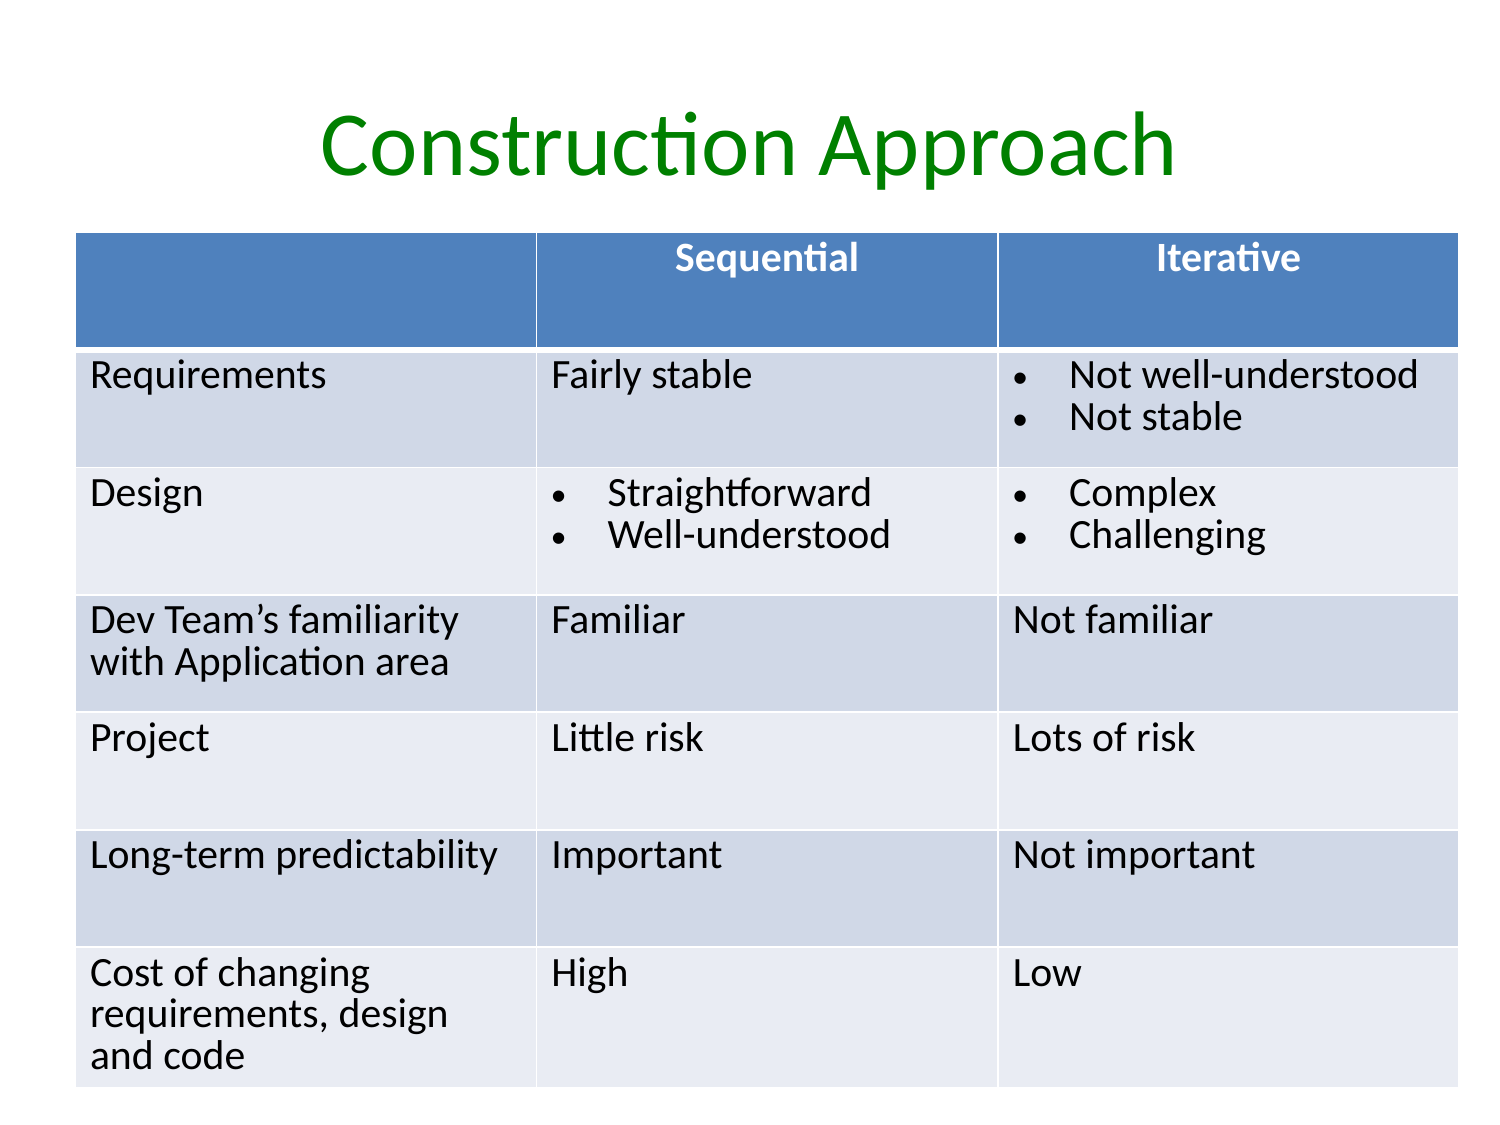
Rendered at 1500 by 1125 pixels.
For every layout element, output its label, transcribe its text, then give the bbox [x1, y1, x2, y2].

table_header Iterative [999, 233, 1458, 347]
table_cell Requirements [76, 353, 536, 467]
table_cell Not important [999, 831, 1458, 946]
table_header [76, 233, 536, 347]
table_cell Complex Challenging [999, 468, 1458, 594]
table_header Sequential [537, 233, 997, 347]
table_cell Design [76, 468, 536, 594]
table_cell Project [76, 713, 536, 829]
table_cell High [537, 948, 997, 1087]
table_cell Not well-understood Not stable [999, 353, 1458, 467]
table_cell Cost of changing requirements, design and code [76, 948, 536, 1087]
table_cell Not familiar [999, 596, 1458, 711]
table_cell Fairly stable [537, 353, 997, 467]
table_cell Long-term predictability [76, 831, 536, 946]
table_cell Dev Team’s familiarity with Application area [76, 596, 536, 711]
table_cell Lots of risk [999, 713, 1458, 829]
table_cell Low [999, 948, 1458, 1087]
title Construction Approach [75, 45, 1425, 232]
table_cell Straightforward Well-understood [537, 468, 997, 594]
table_cell Little risk [537, 713, 997, 829]
table_cell Important [537, 831, 997, 946]
table_cell Familiar [537, 596, 997, 711]
